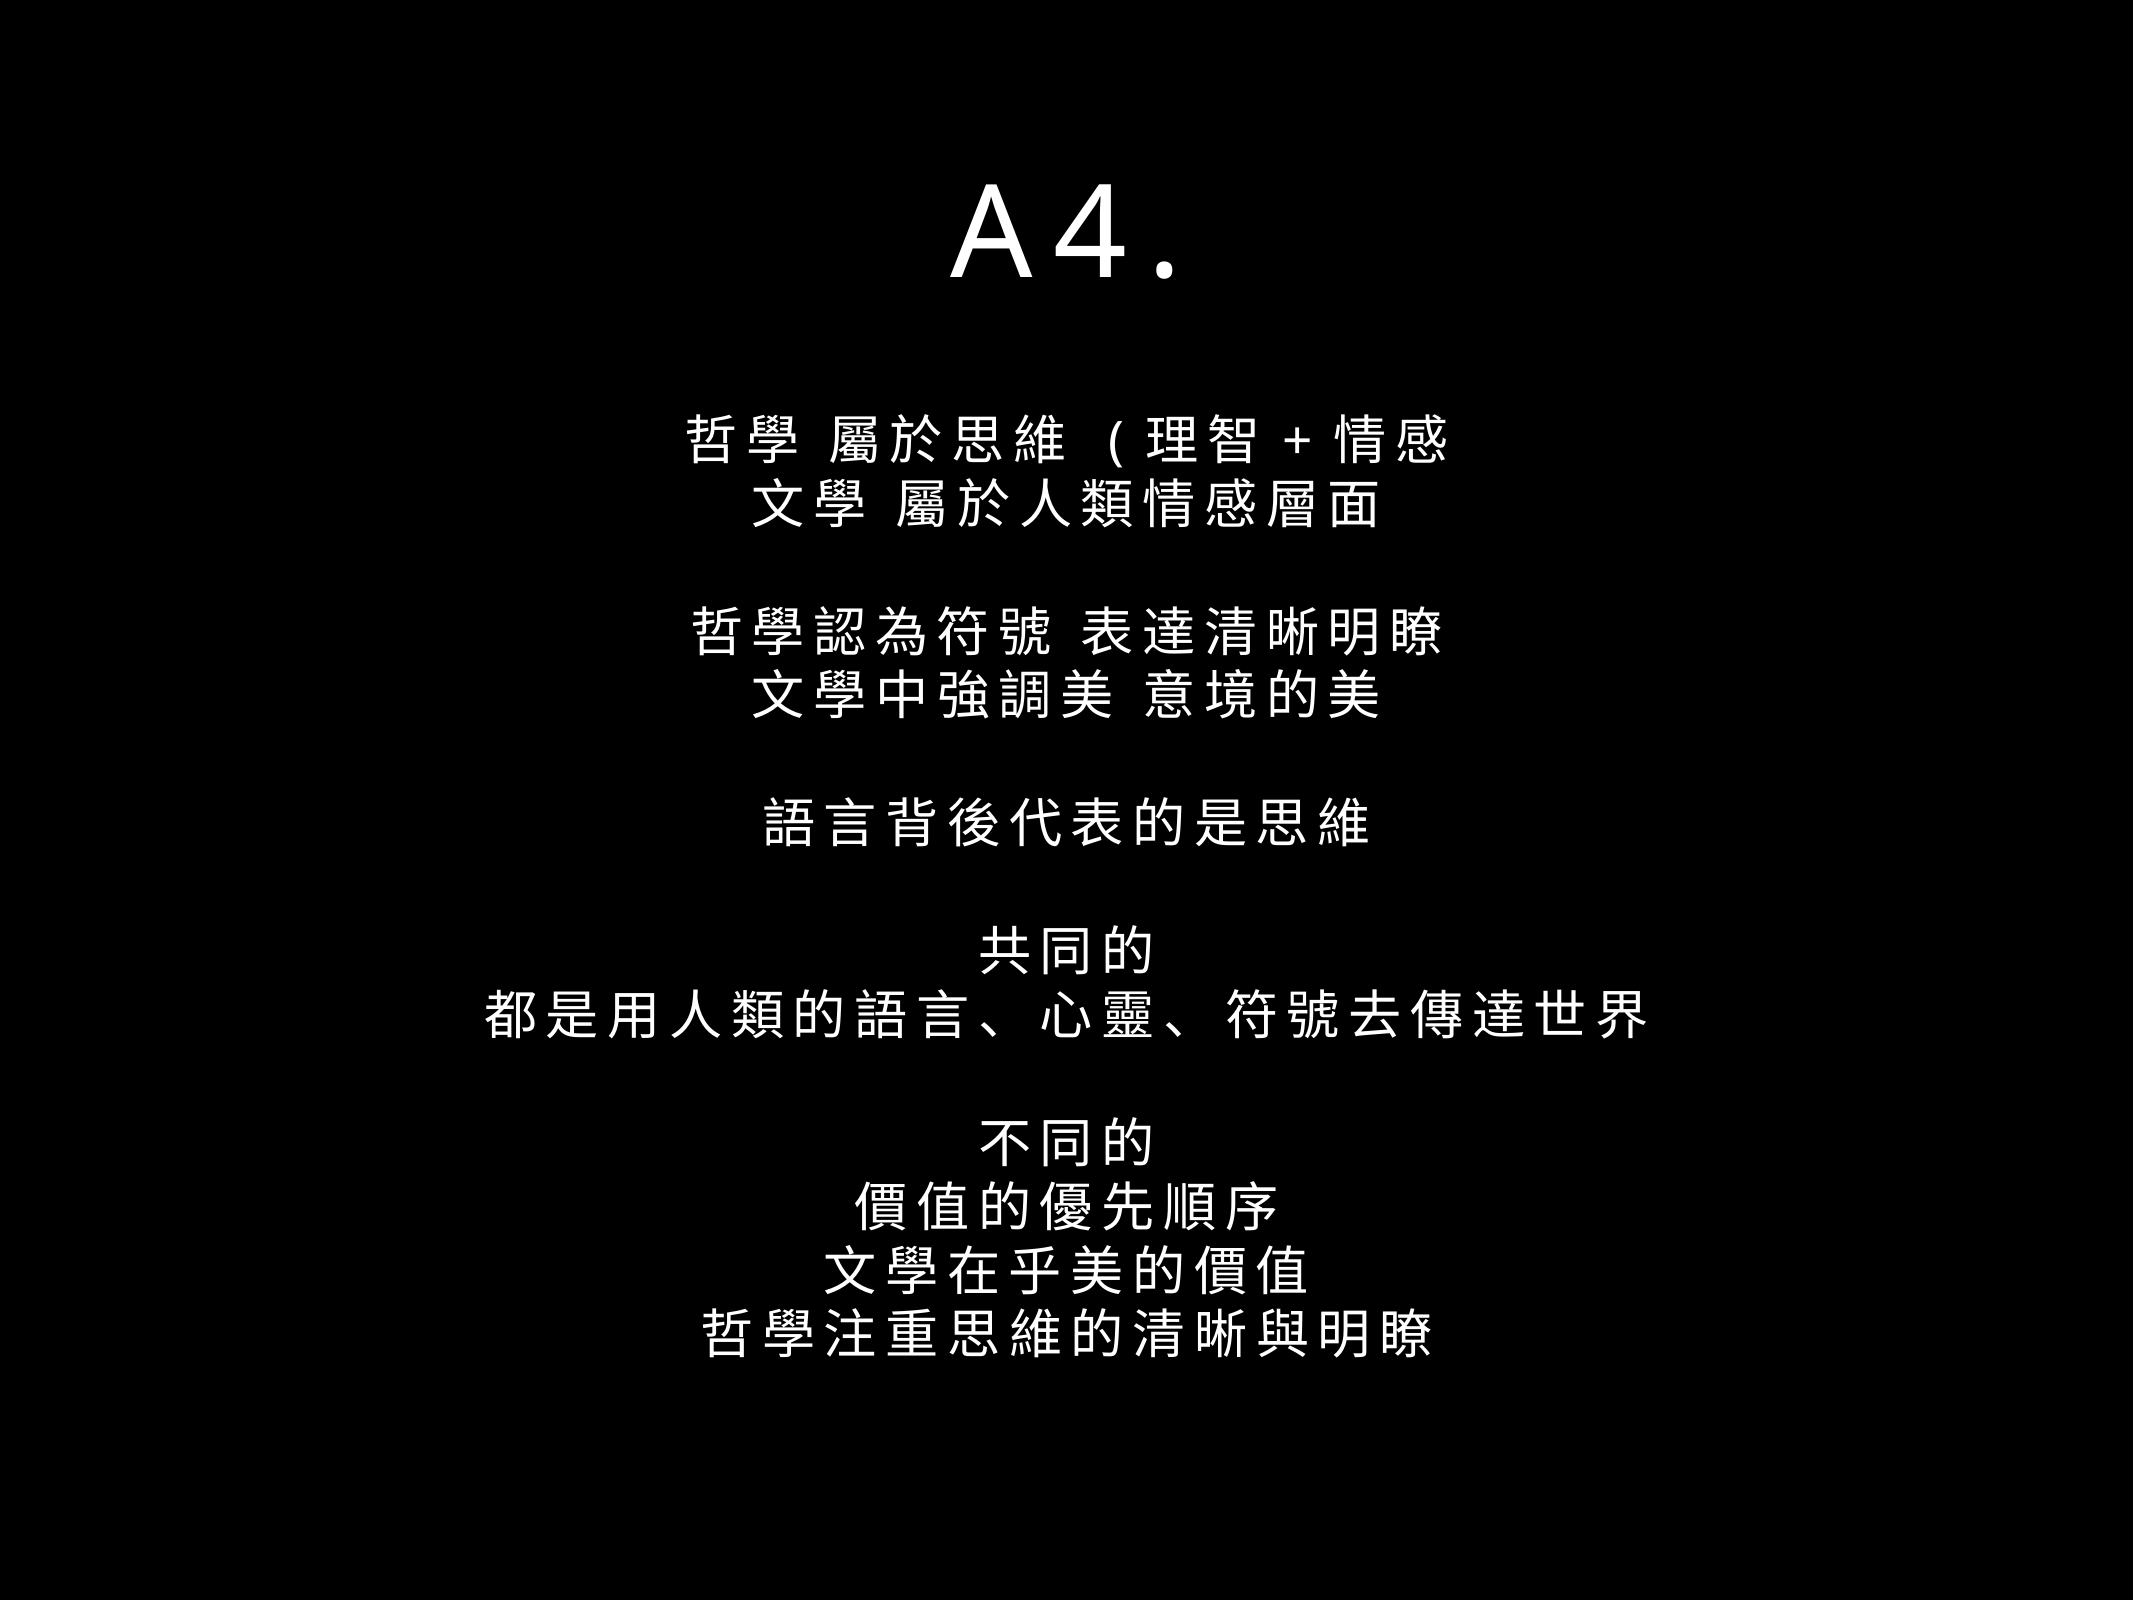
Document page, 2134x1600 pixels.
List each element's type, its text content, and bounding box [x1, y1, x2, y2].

title A4. [107, 42, 2026, 409]
text_box 哲學 屬於思維 (理智+情感 文學 屬於人類情感層面 哲學認為符號 表達清晰明瞭 文學中強調美 意境的美 語言背後代表的是思維 共同的 都是用人類的語言、心靈、符號去傳達世界 不同的 價值的優先順序 文學在乎美的價值 哲學注重思維的清晰與明瞭 [108, 313, 2025, 1458]
